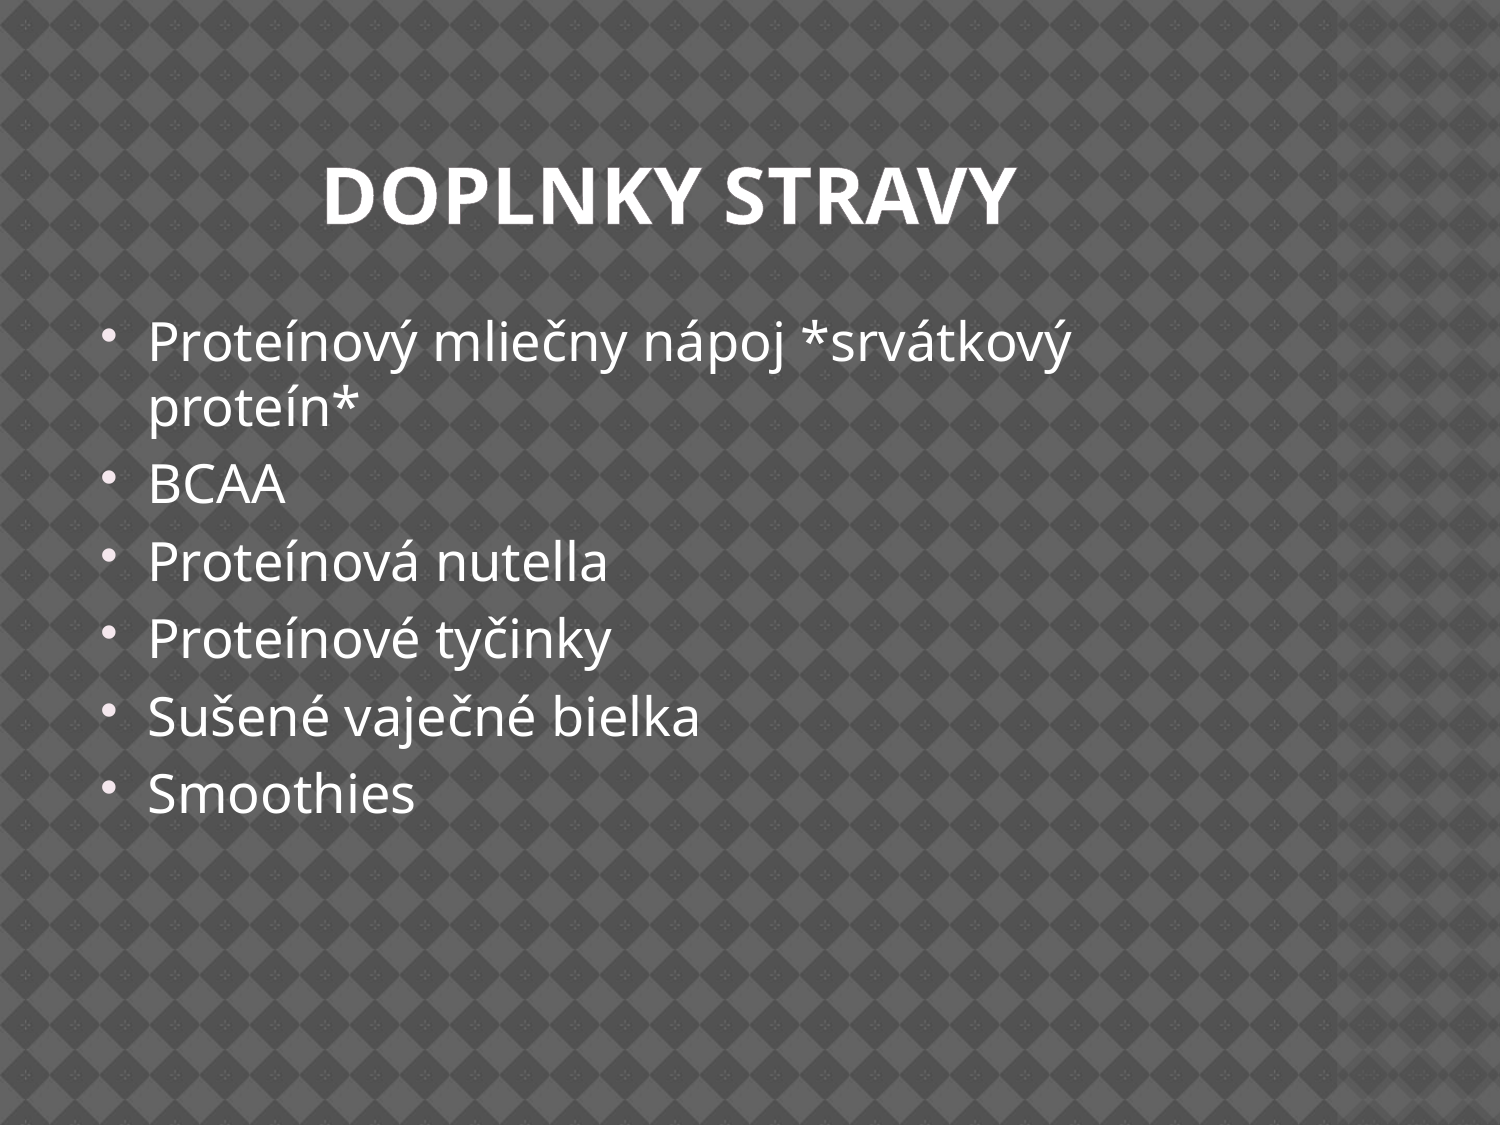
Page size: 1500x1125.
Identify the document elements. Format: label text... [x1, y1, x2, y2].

title Doplnky stravy [75, 52, 1263, 240]
list Proteínový mliečny nápoj *srvátkový proteín* BCAA Proteínová nutella Proteínové tyčinky Sušené vaječné bielka Smoothies [87, 299, 1275, 1095]
